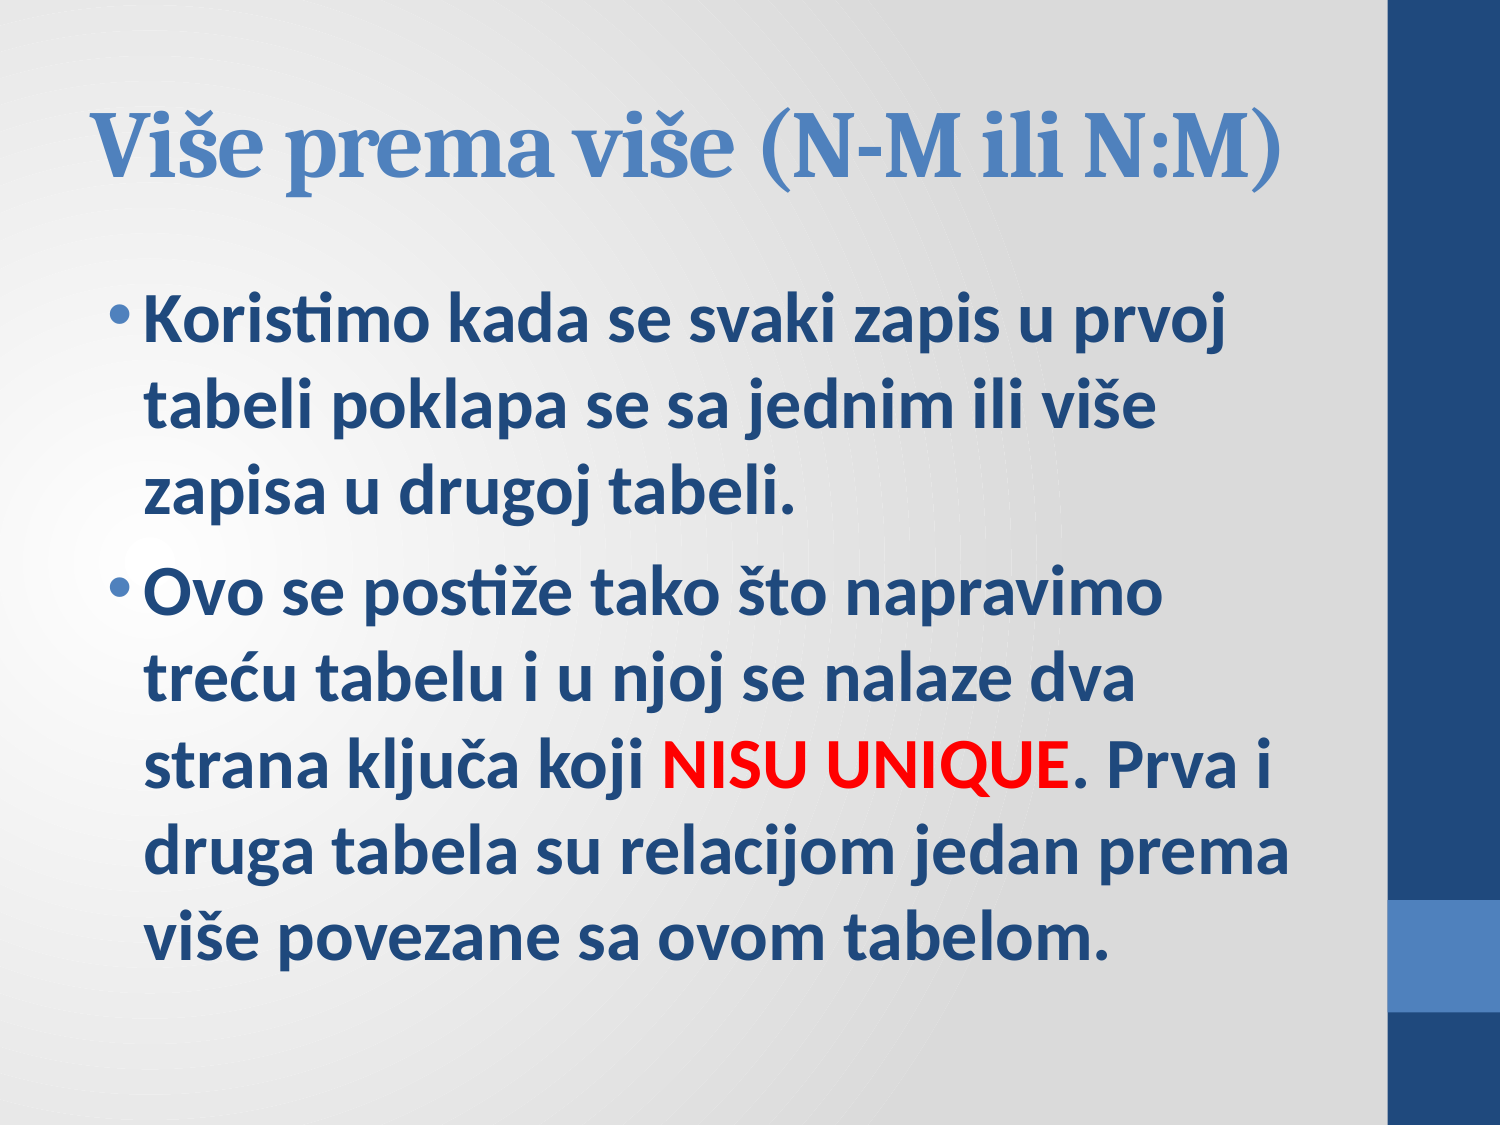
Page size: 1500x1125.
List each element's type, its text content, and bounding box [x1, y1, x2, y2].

list Koristimo kada se svaki zapis u prvoj tabeli poklapa se sa jednim ili više zapisa u drugoj tabeli. Ovo se postiže tako što napravimo treću tabelu i u njoj se nalaze dva strana ključa koji NISU UNIQUE. Prva i druga tabela su relacijom jedan prema više povezane sa ovom tabelom. [75, 262, 1325, 1050]
title Više prema više (N-M ili N:M) [75, 45, 1325, 233]
